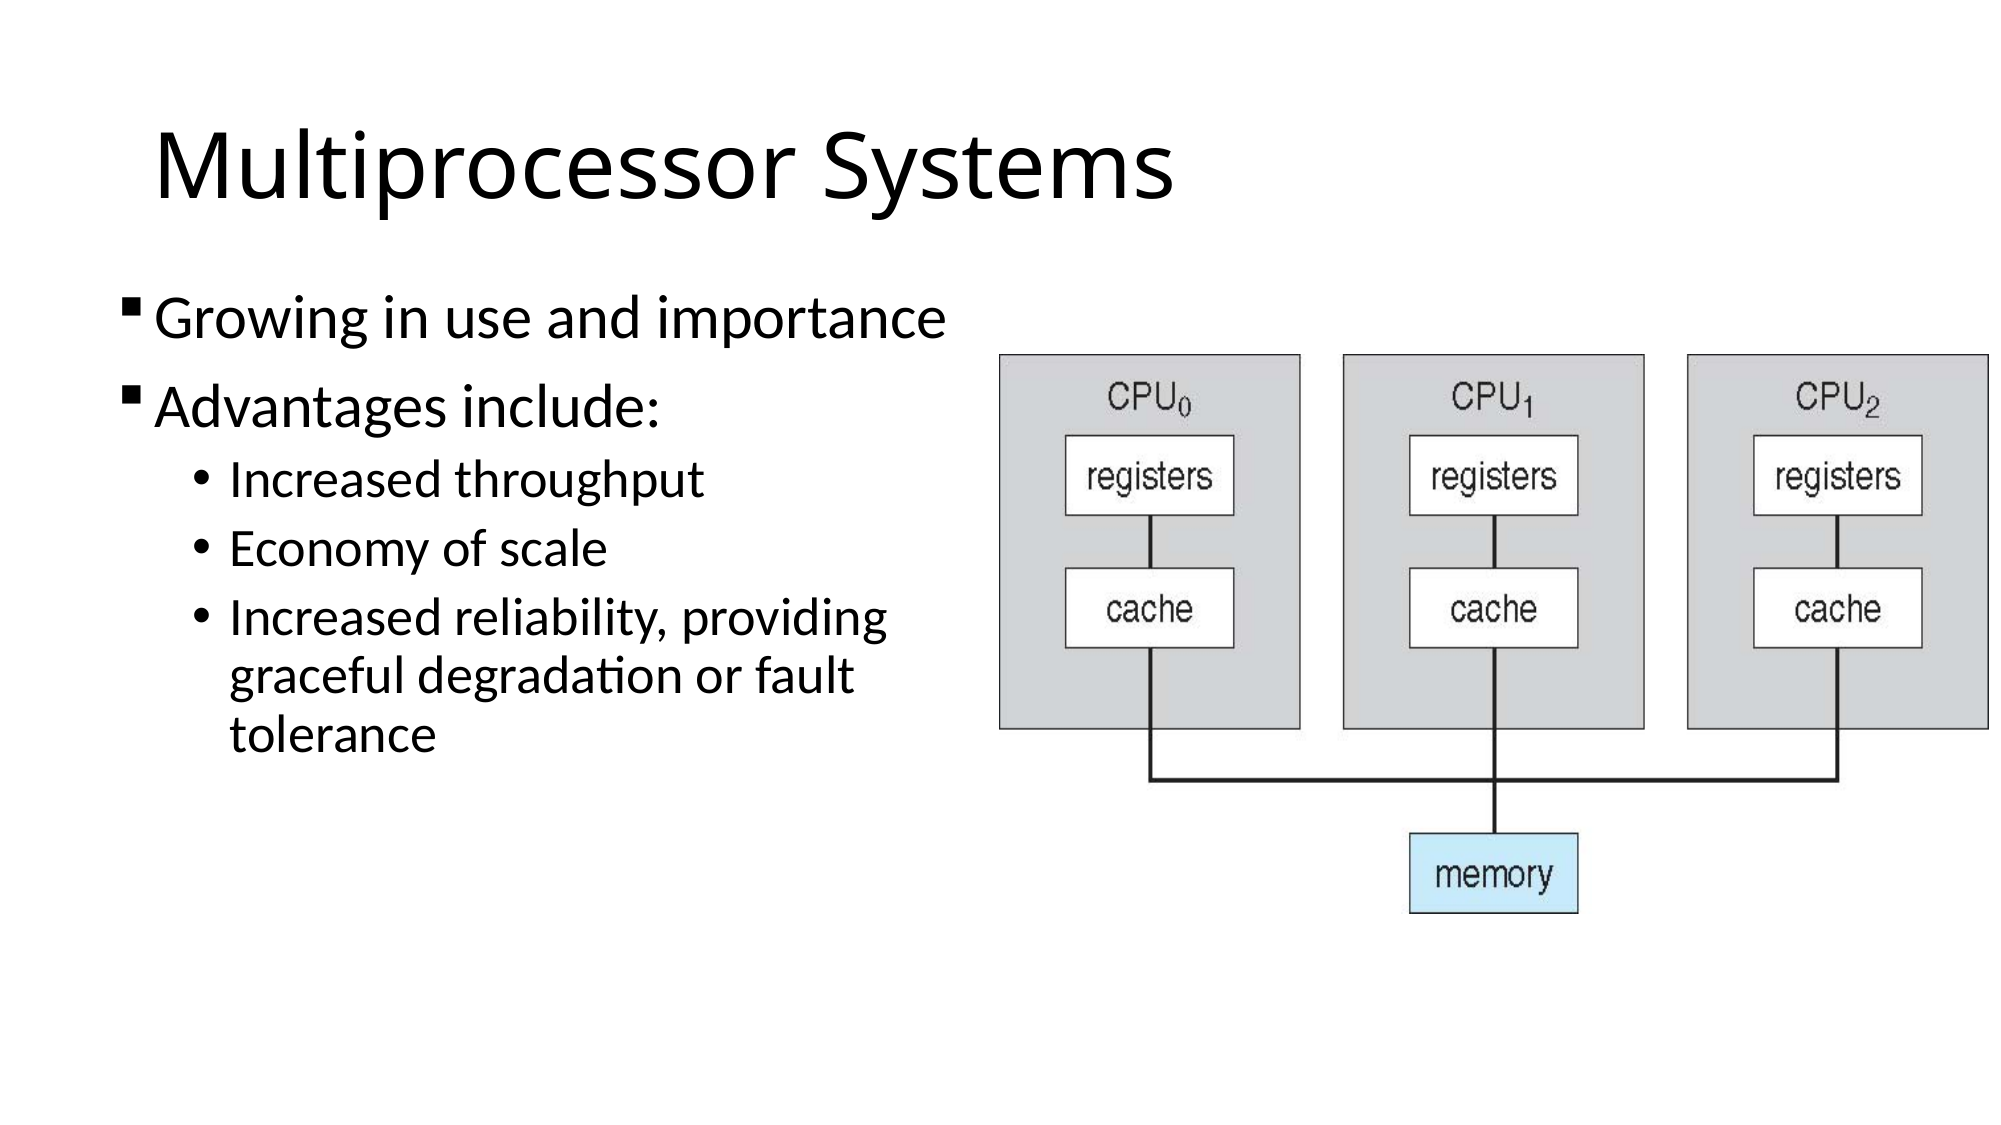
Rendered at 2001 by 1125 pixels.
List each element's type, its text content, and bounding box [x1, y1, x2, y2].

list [999, 354, 1989, 914]
list Growing in use and importance Advantages include: Increased throughput Economy of scale Increased reliability, providing graceful degradation or fault tolerance [102, 277, 988, 992]
title Multiprocessor Systems [137, 59, 1863, 278]
